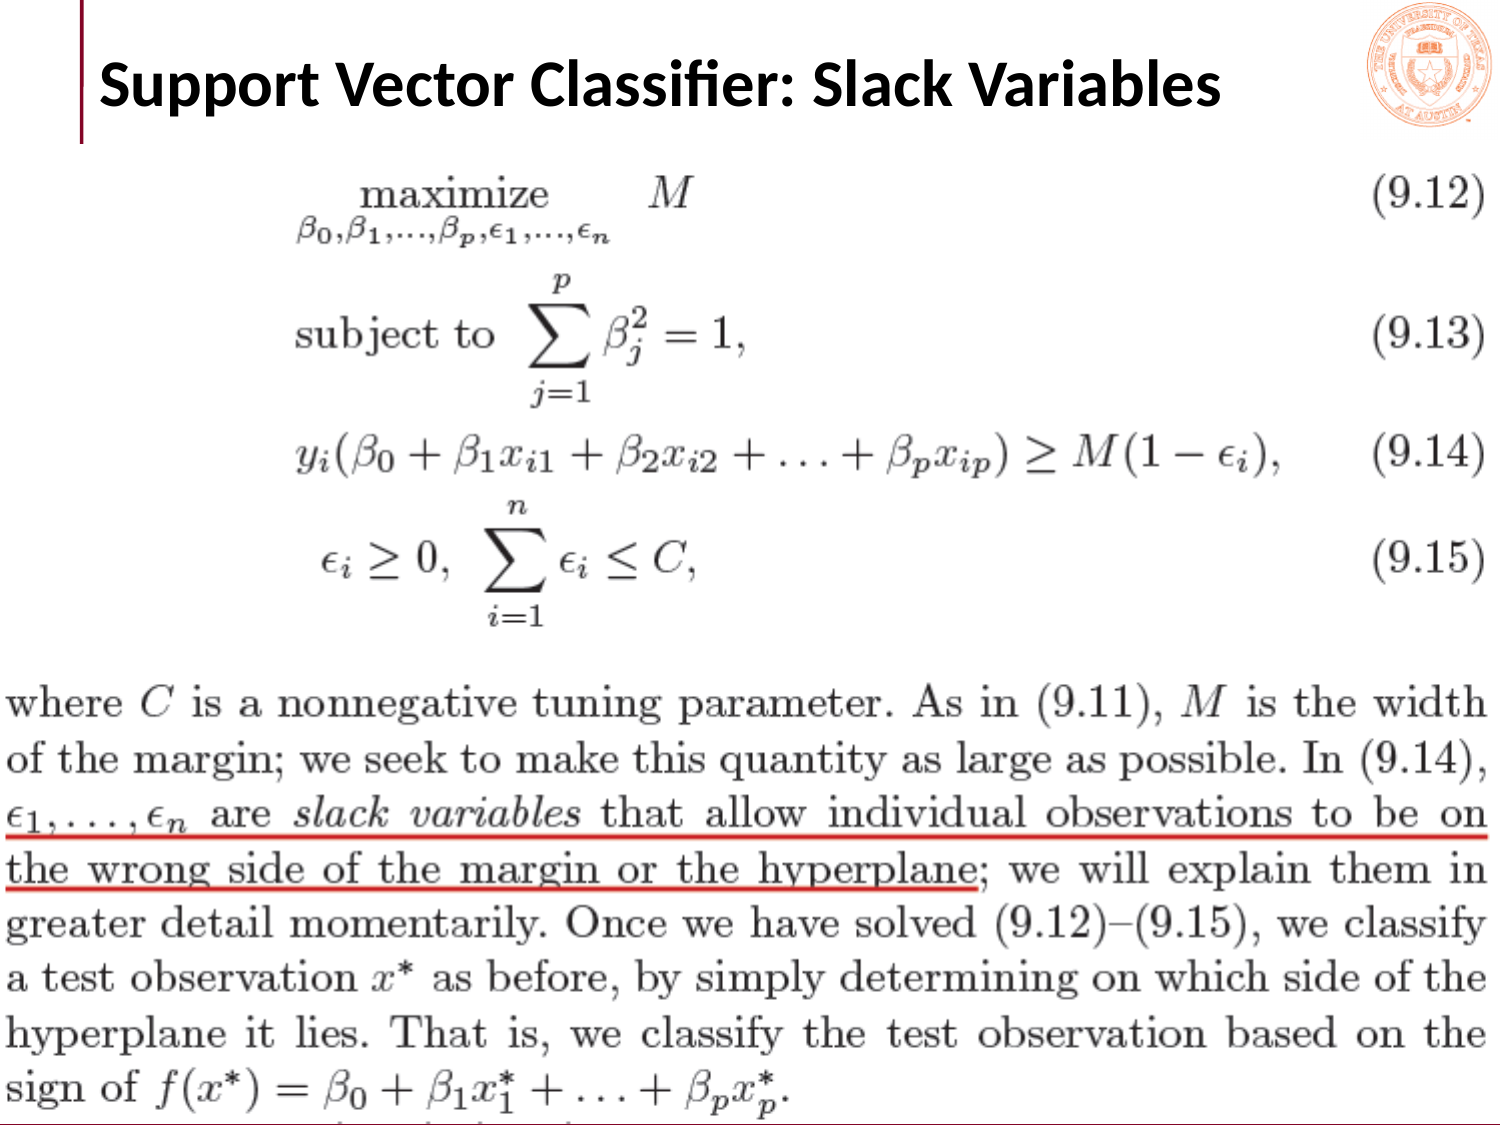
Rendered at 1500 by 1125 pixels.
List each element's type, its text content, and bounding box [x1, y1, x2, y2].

picture [0, 144, 1500, 1124]
title Support Vector Classifier: Slack Variables [84, 37, 1380, 122]
picture [1360, 0, 1498, 140]
